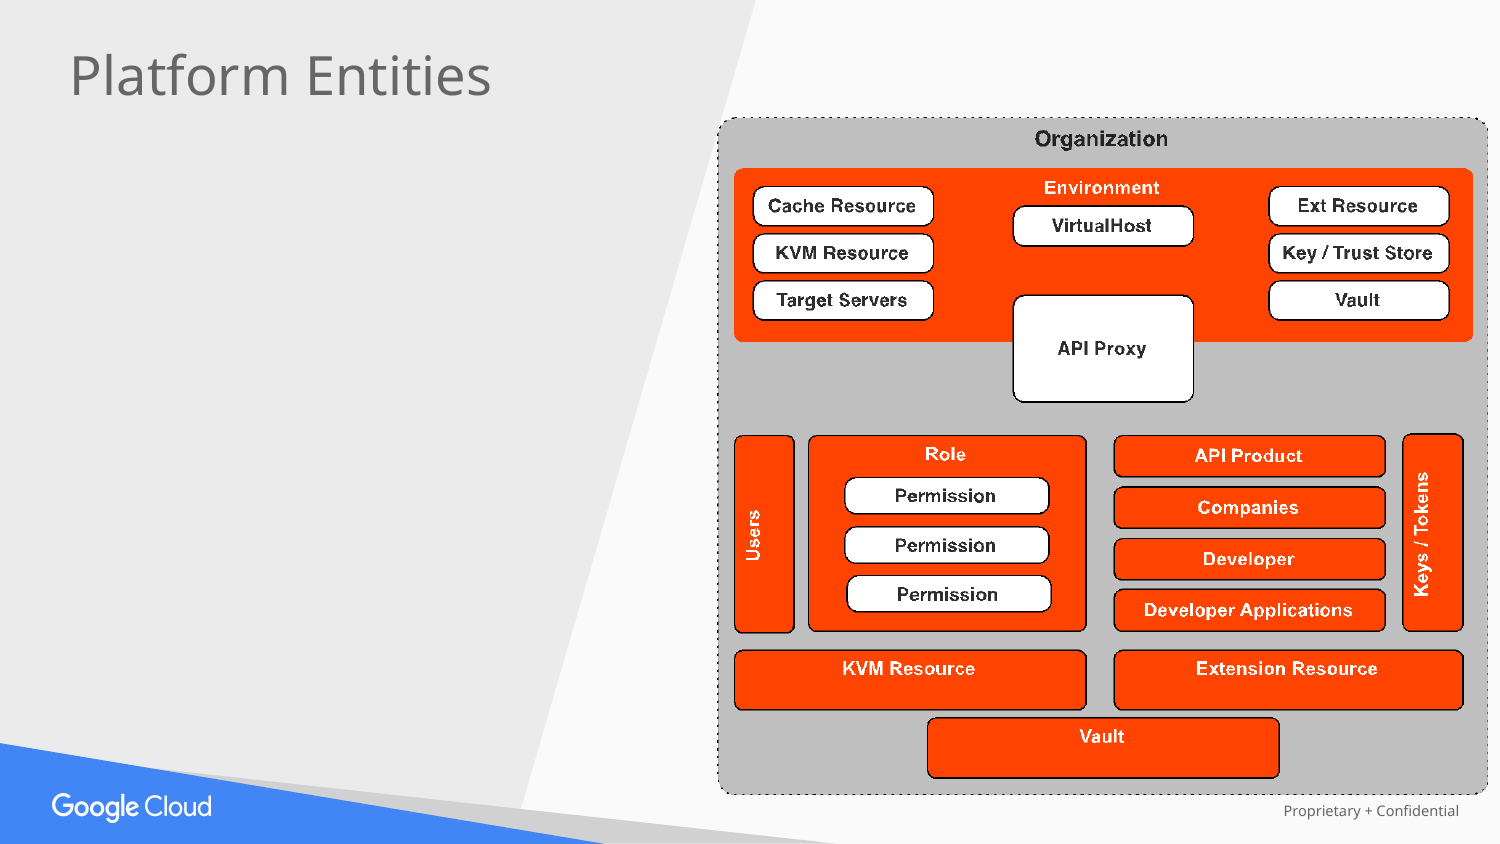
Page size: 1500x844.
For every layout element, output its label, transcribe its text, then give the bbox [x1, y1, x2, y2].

picture [713, 115, 1488, 795]
picture [52, 793, 211, 823]
title Platform Entities [58, 32, 1339, 116]
